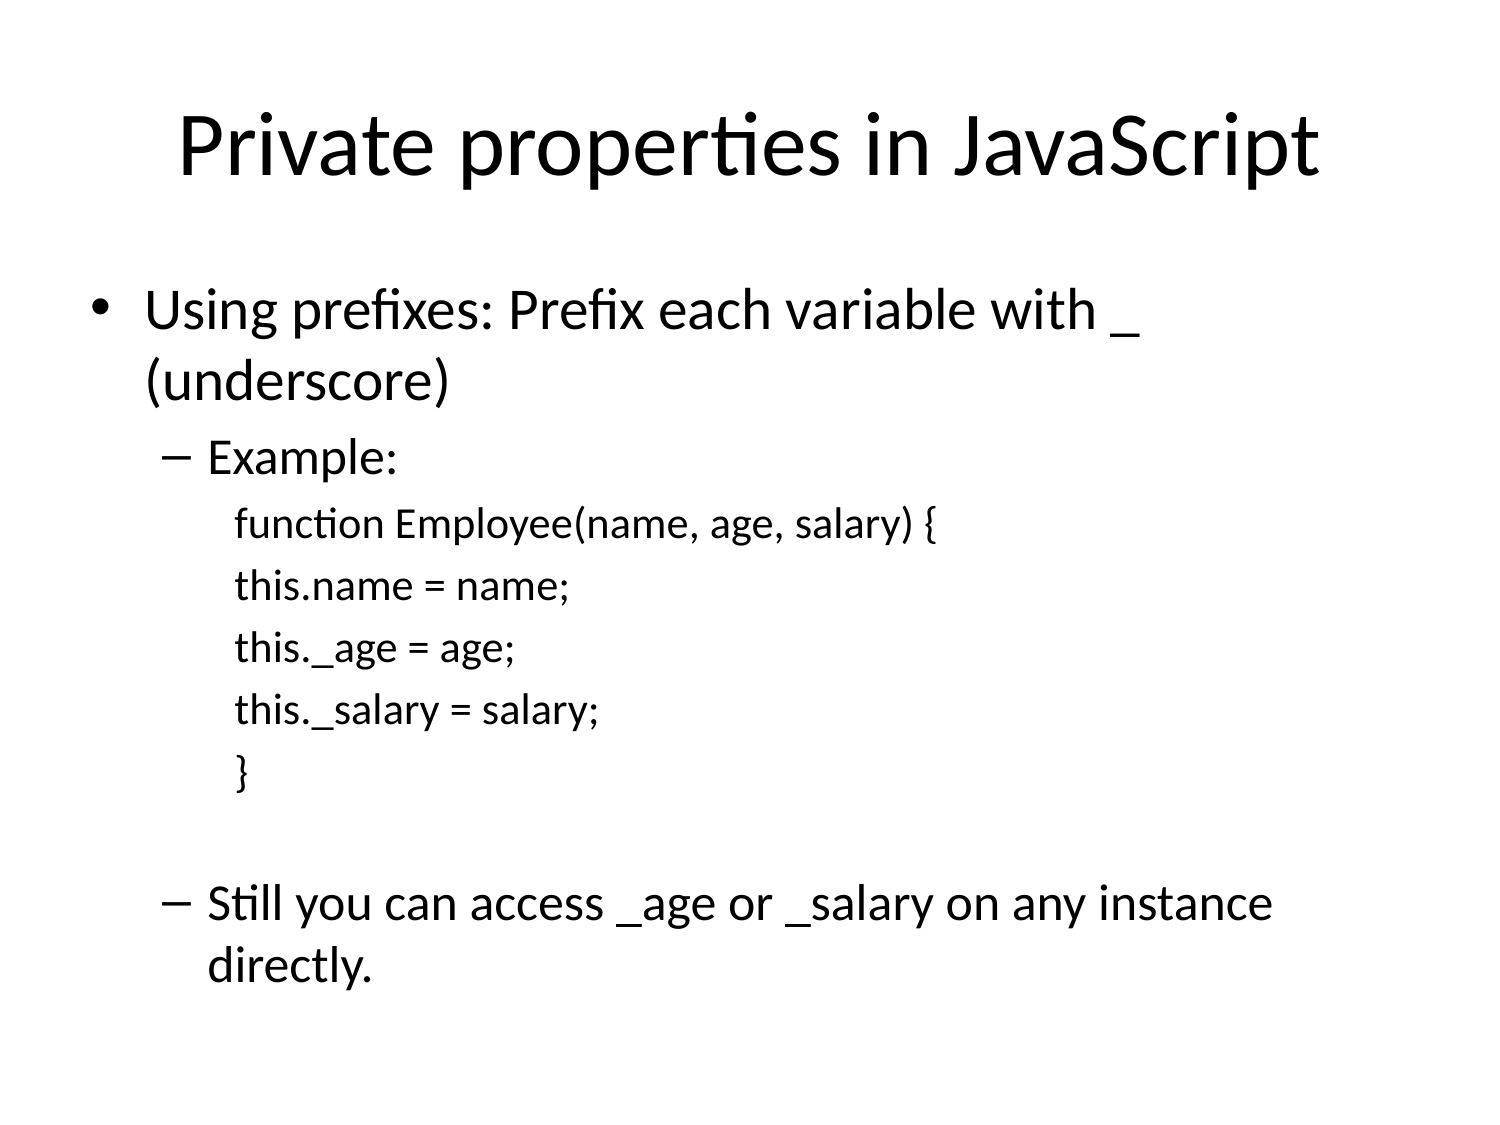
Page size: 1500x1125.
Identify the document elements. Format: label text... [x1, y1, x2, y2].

list Using prefixes: Prefix each variable with _ (underscore) Example: function Employee(name, age, salary) { this.name = name; this._age = age; this._salary = salary; } Still you can access _age or _salary on any instance directly. [75, 262, 1425, 1005]
title Private properties in JavaScript [75, 45, 1425, 233]
